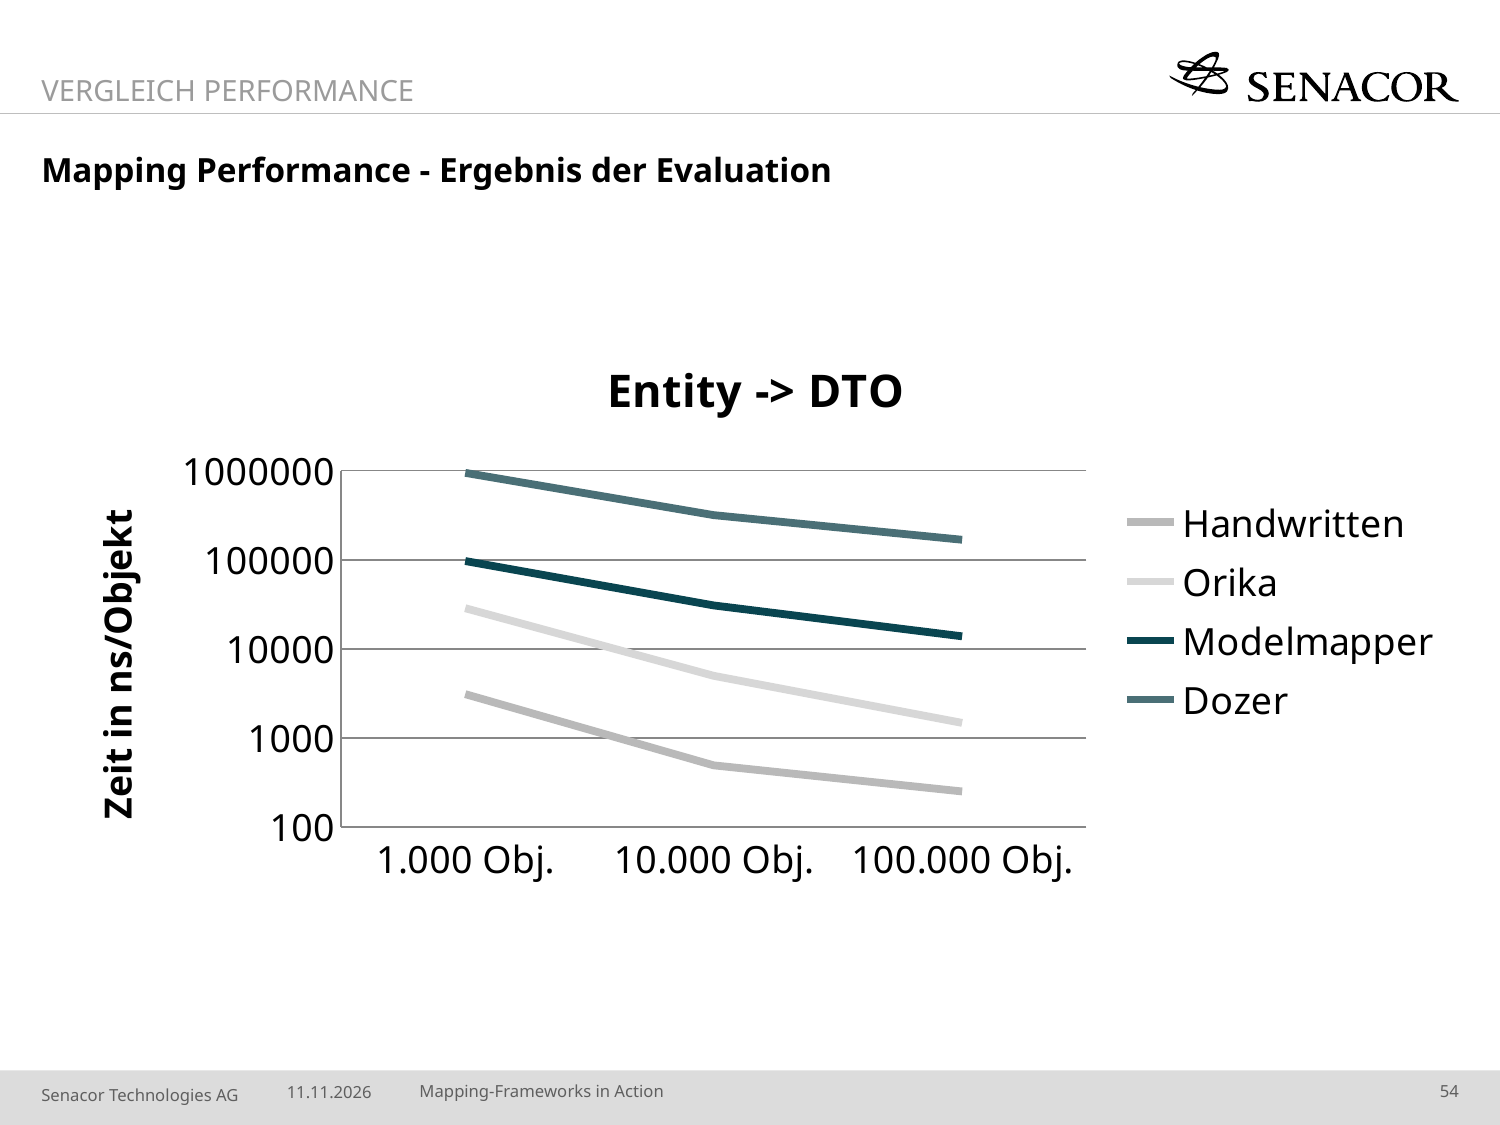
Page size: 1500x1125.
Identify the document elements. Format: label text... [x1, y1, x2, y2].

slide_number 54 [1352, 1070, 1459, 1125]
footer Mapping-Frameworks in Action [419, 1070, 1341, 1125]
list Vergleich Performance [41, 42, 1164, 114]
chart [52, 326, 1459, 897]
title Mapping Performance - Ergebnis der Evaluation [41, 149, 1459, 232]
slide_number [286, 1070, 408, 1125]
